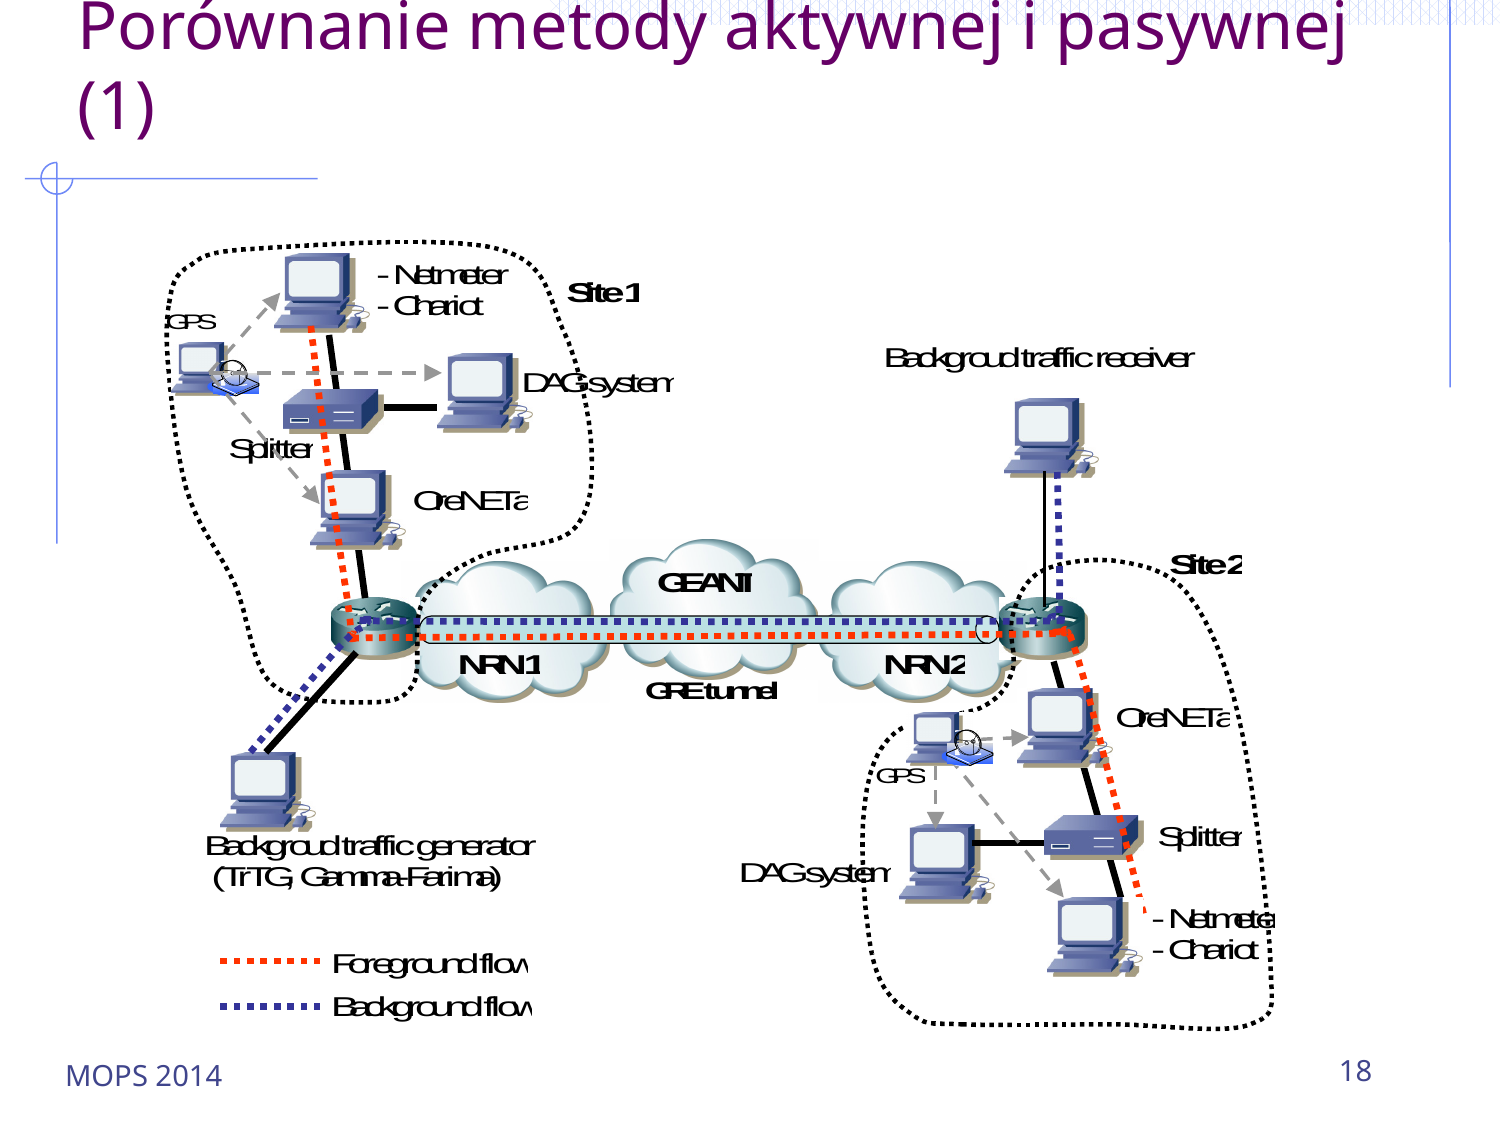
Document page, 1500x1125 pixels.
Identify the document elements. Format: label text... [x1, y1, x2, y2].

slide_number MOPS 2014 [50, 1025, 363, 1100]
slide_number 18 [1074, 1025, 1388, 1100]
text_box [162, 237, 1276, 1054]
title Porównanie metody aktywnej i pasywnej (1) [62, 37, 1425, 150]
